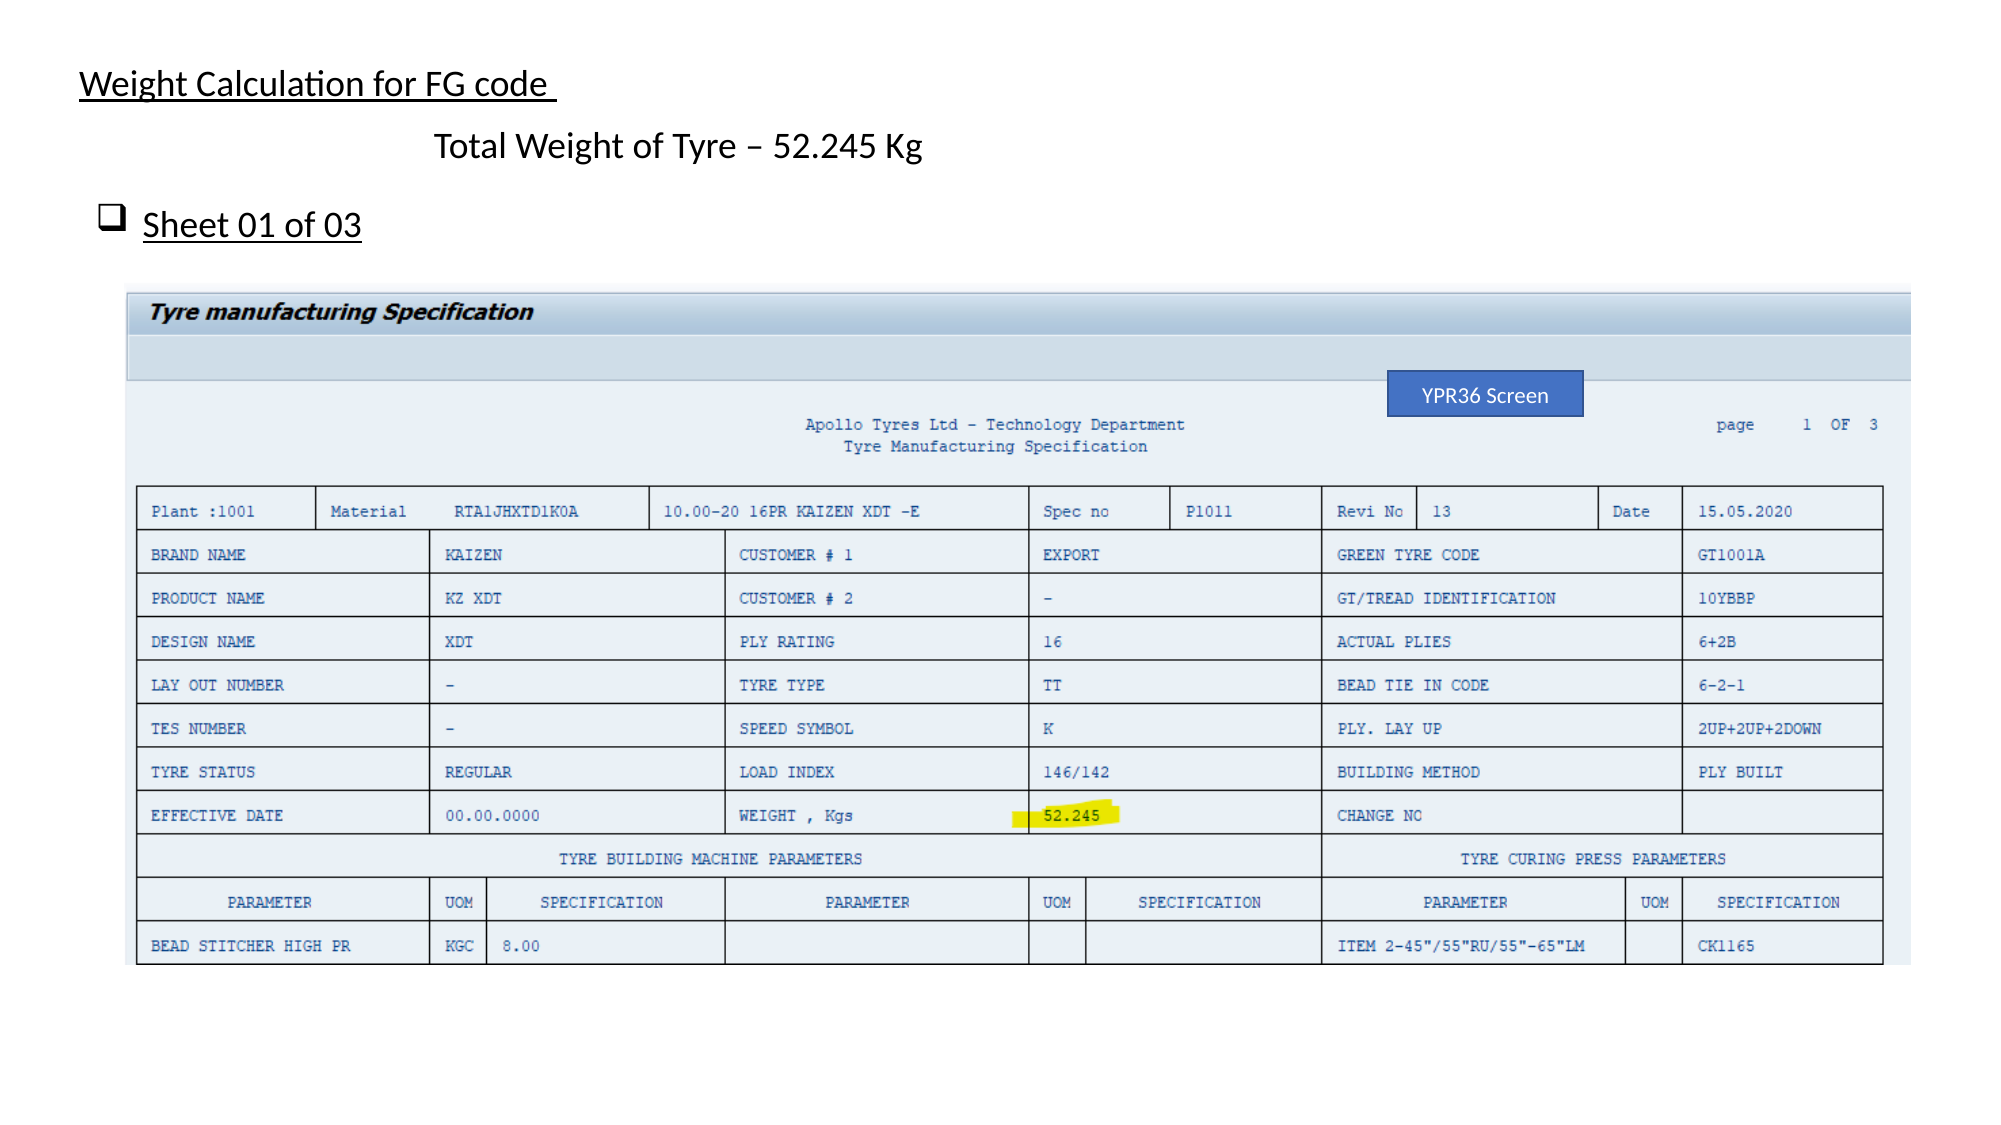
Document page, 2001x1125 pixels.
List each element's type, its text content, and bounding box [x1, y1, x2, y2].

text_box Weight Calculation for FG code [64, 48, 1065, 112]
picture [124, 282, 1911, 965]
text_box Total Weight of Tyre – 52.245 Kg [178, 110, 1179, 174]
text_box Sheet 01 of 03 [80, 189, 1081, 253]
